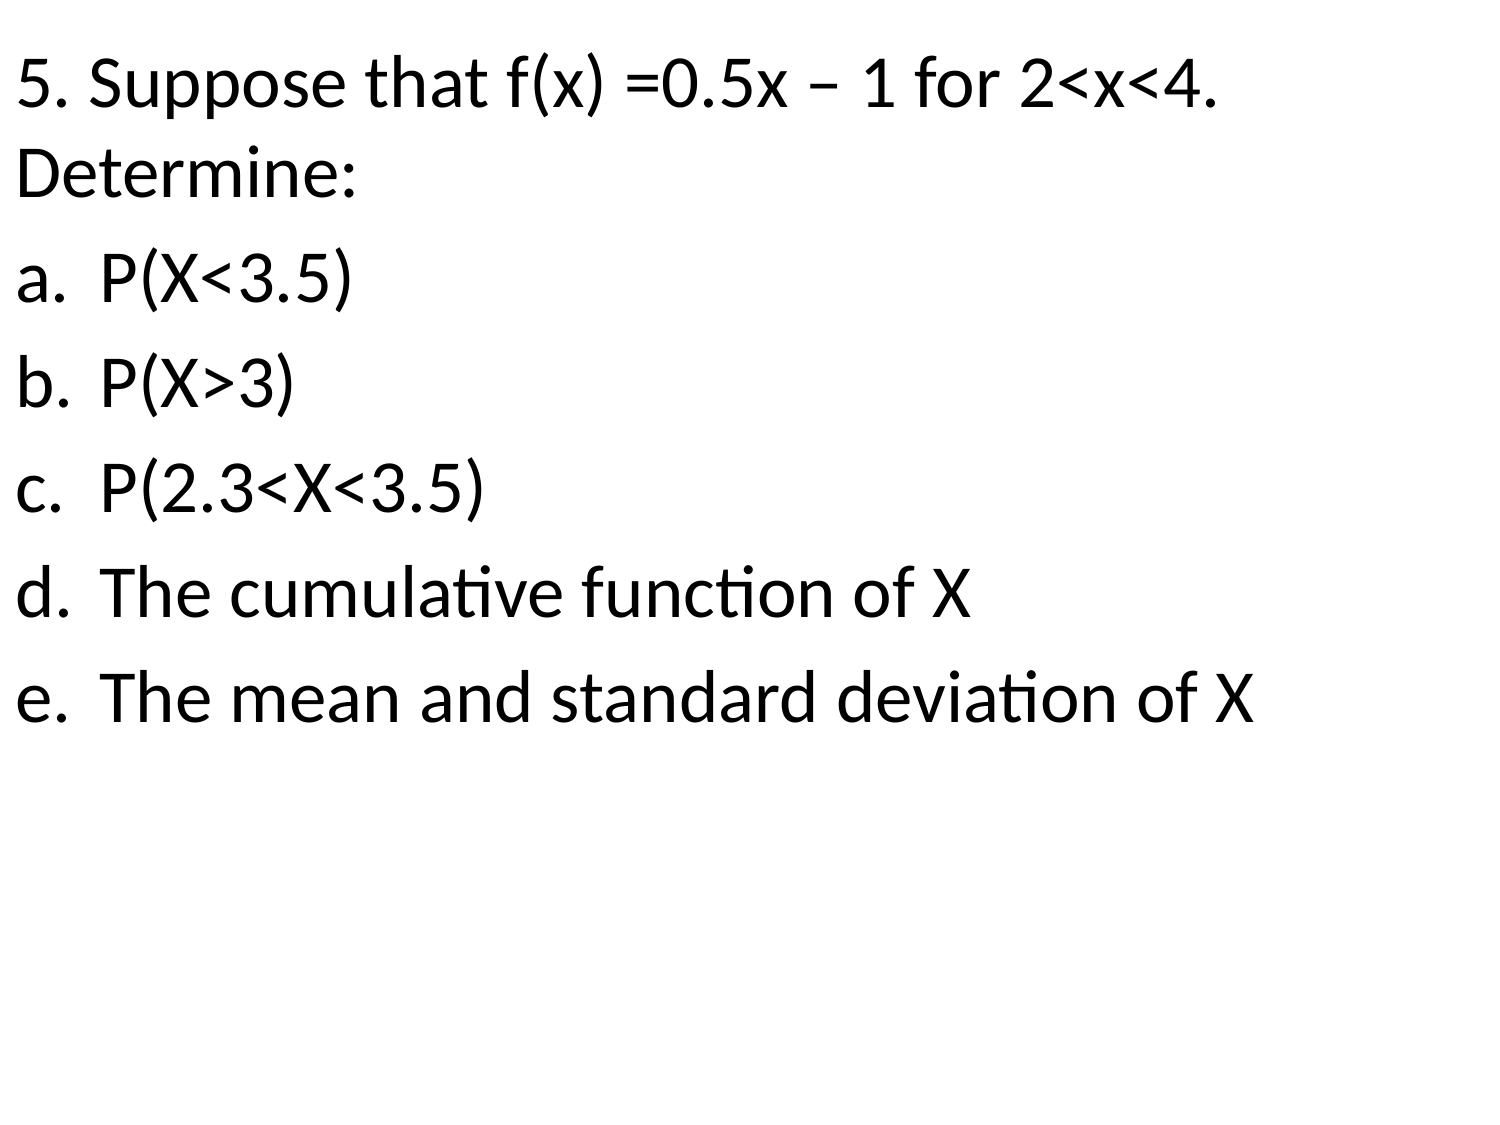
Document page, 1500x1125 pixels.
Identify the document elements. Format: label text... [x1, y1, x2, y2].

subtitle 5. Suppose that f(x) =0.5x – 1 for 2<x<4. Determine: P(X<3.5) P(X>3) P(2.3<X<3.5) The cumulative function of X The mean and standard deviation of X [0, 24, 1500, 788]
